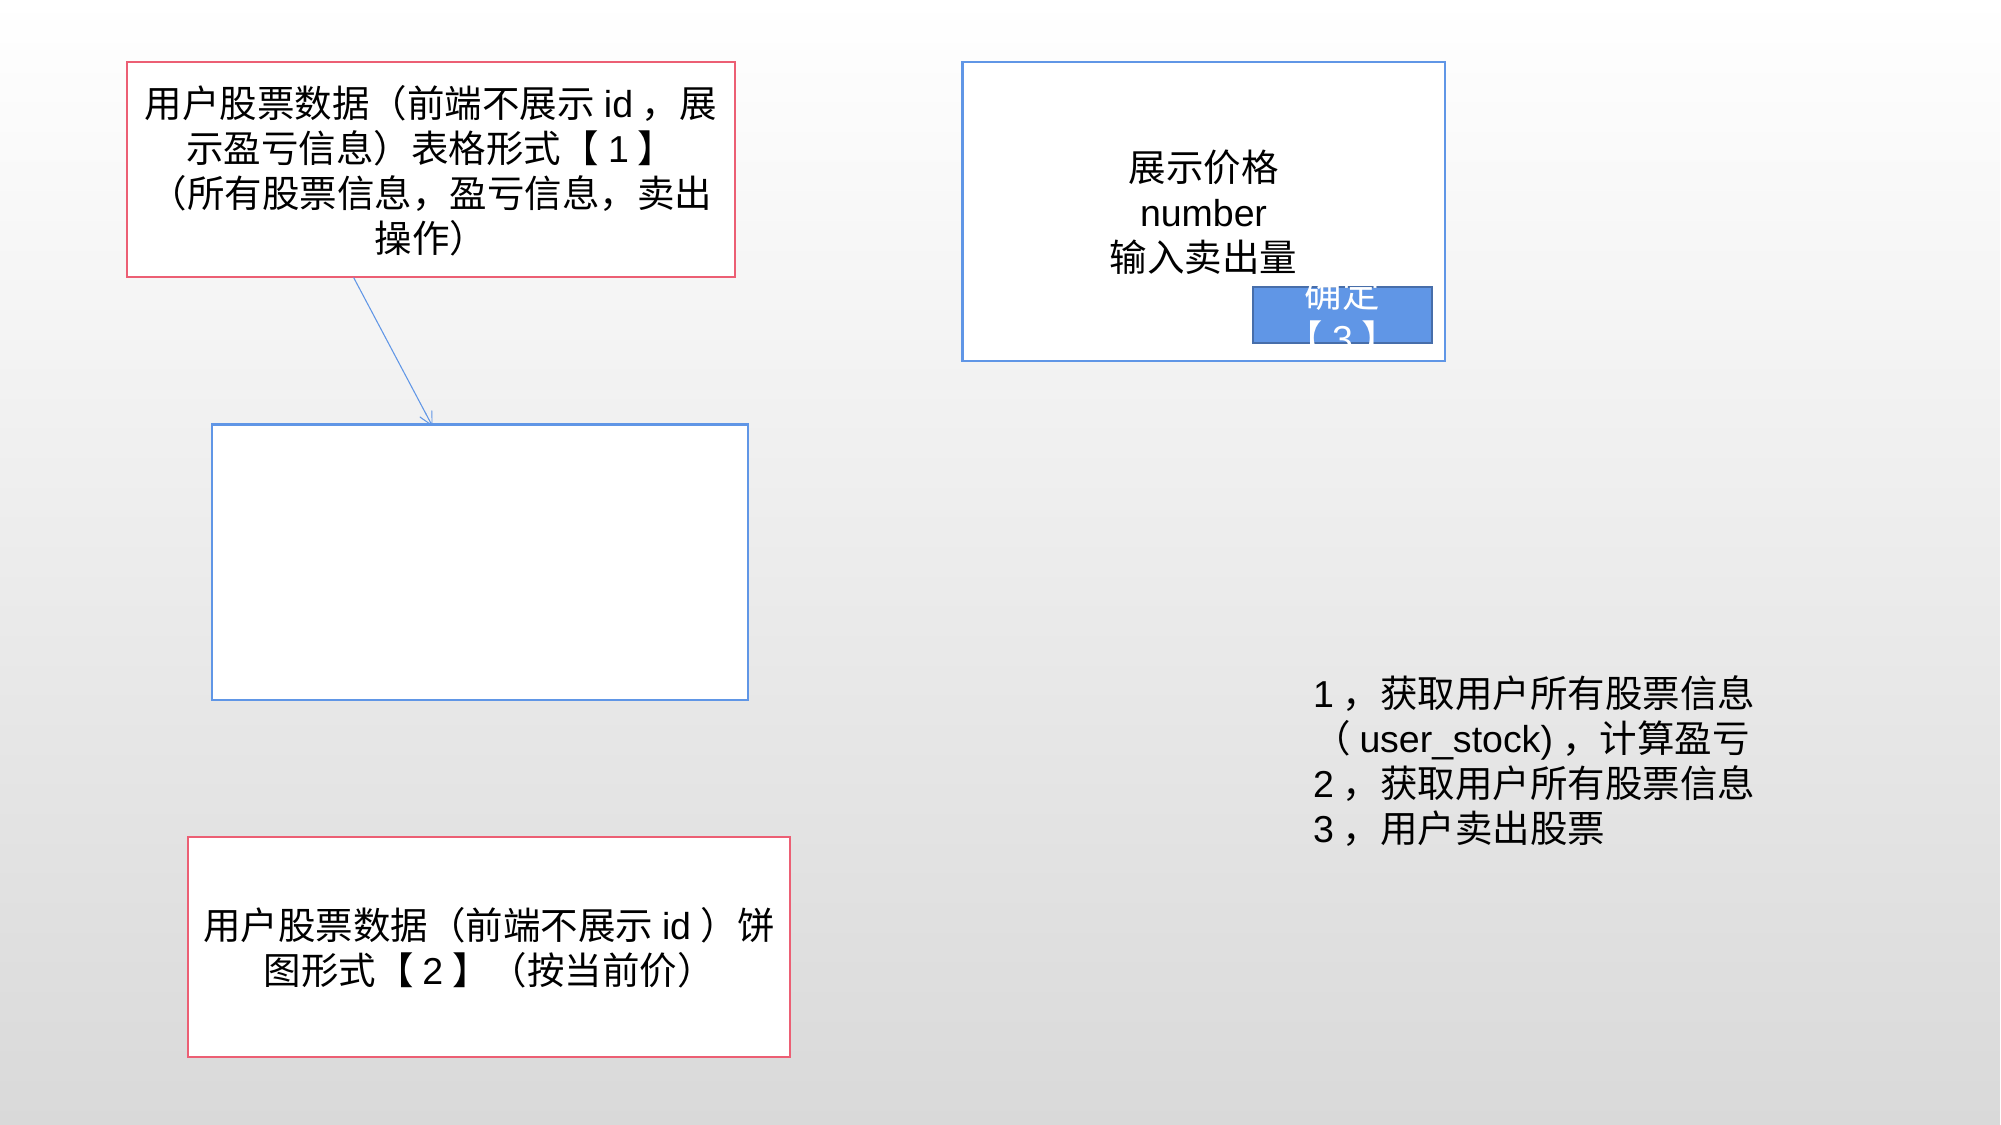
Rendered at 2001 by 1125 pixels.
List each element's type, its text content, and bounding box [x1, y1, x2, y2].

text_box 1，获取用户所有股票信息（user_stock)，计算盈亏 2，获取用户所有股票信息 3，用户卖出股票 [1298, 662, 1966, 857]
text_box 确定【3】 [1252, 286, 1433, 344]
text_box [353, 277, 433, 427]
text_box [211, 423, 749, 701]
text_box 展示价格 number 输入卖出量 [961, 61, 1446, 362]
text_box 用户股票数据（前端不展示id）饼图形式【2】（按当前价） [187, 836, 791, 1058]
text_box 用户股票数据（前端不展示id，展示盈亏信息）表格形式【1】 （所有股票信息，盈亏信息，卖出操作） [126, 61, 736, 278]
